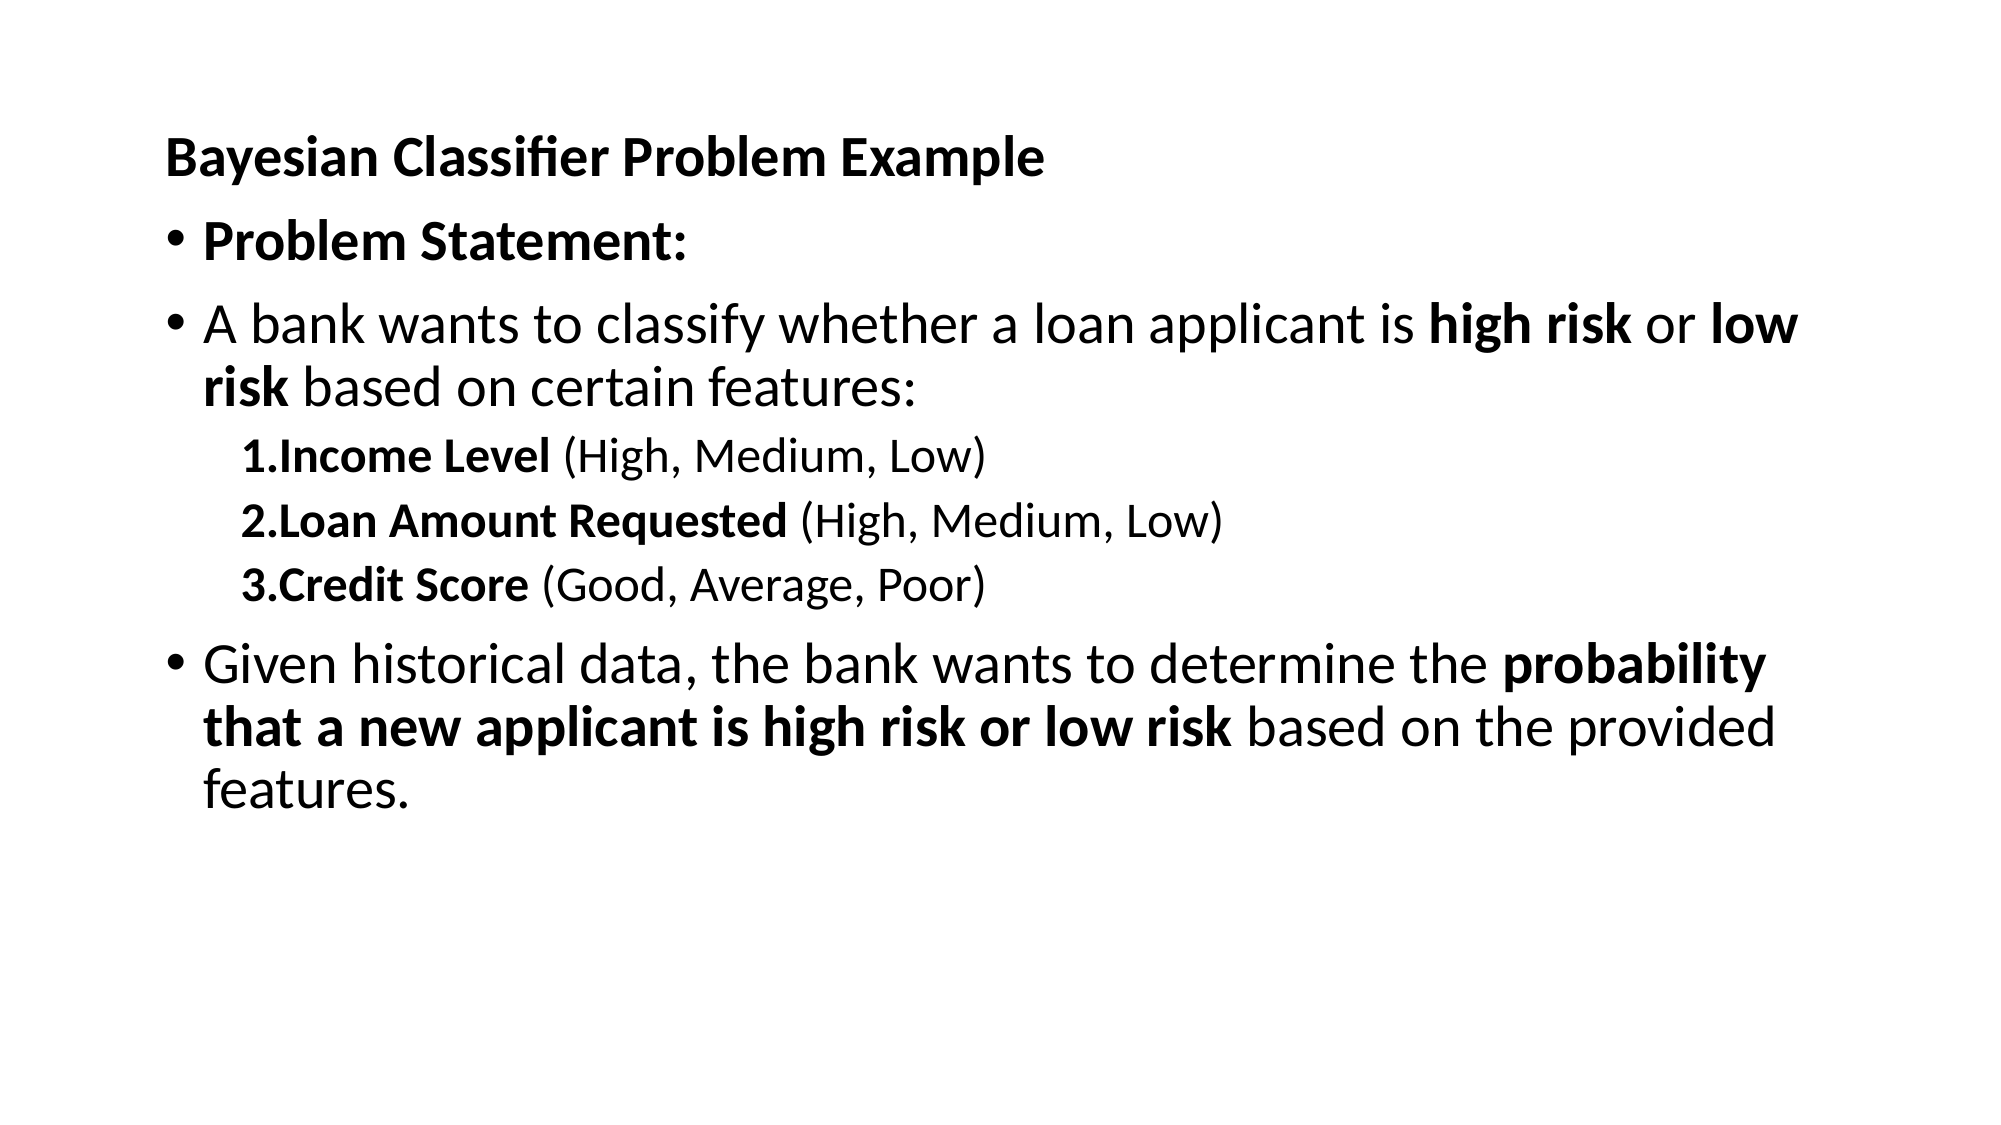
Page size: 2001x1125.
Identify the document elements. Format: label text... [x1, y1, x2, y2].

list Bayesian Classifier Problem Example Problem Statement: A bank wants to classify whether a loan applicant is high risk or low risk based on certain features: Income Level (High, Medium, Low) Loan Amount Requested (High, Medium, Low) Credit Score (Good, Average, Poor) Given historical data, the bank wants to determine the probability that a new applicant is high risk or low risk based on the provided features. [150, 118, 1876, 923]
